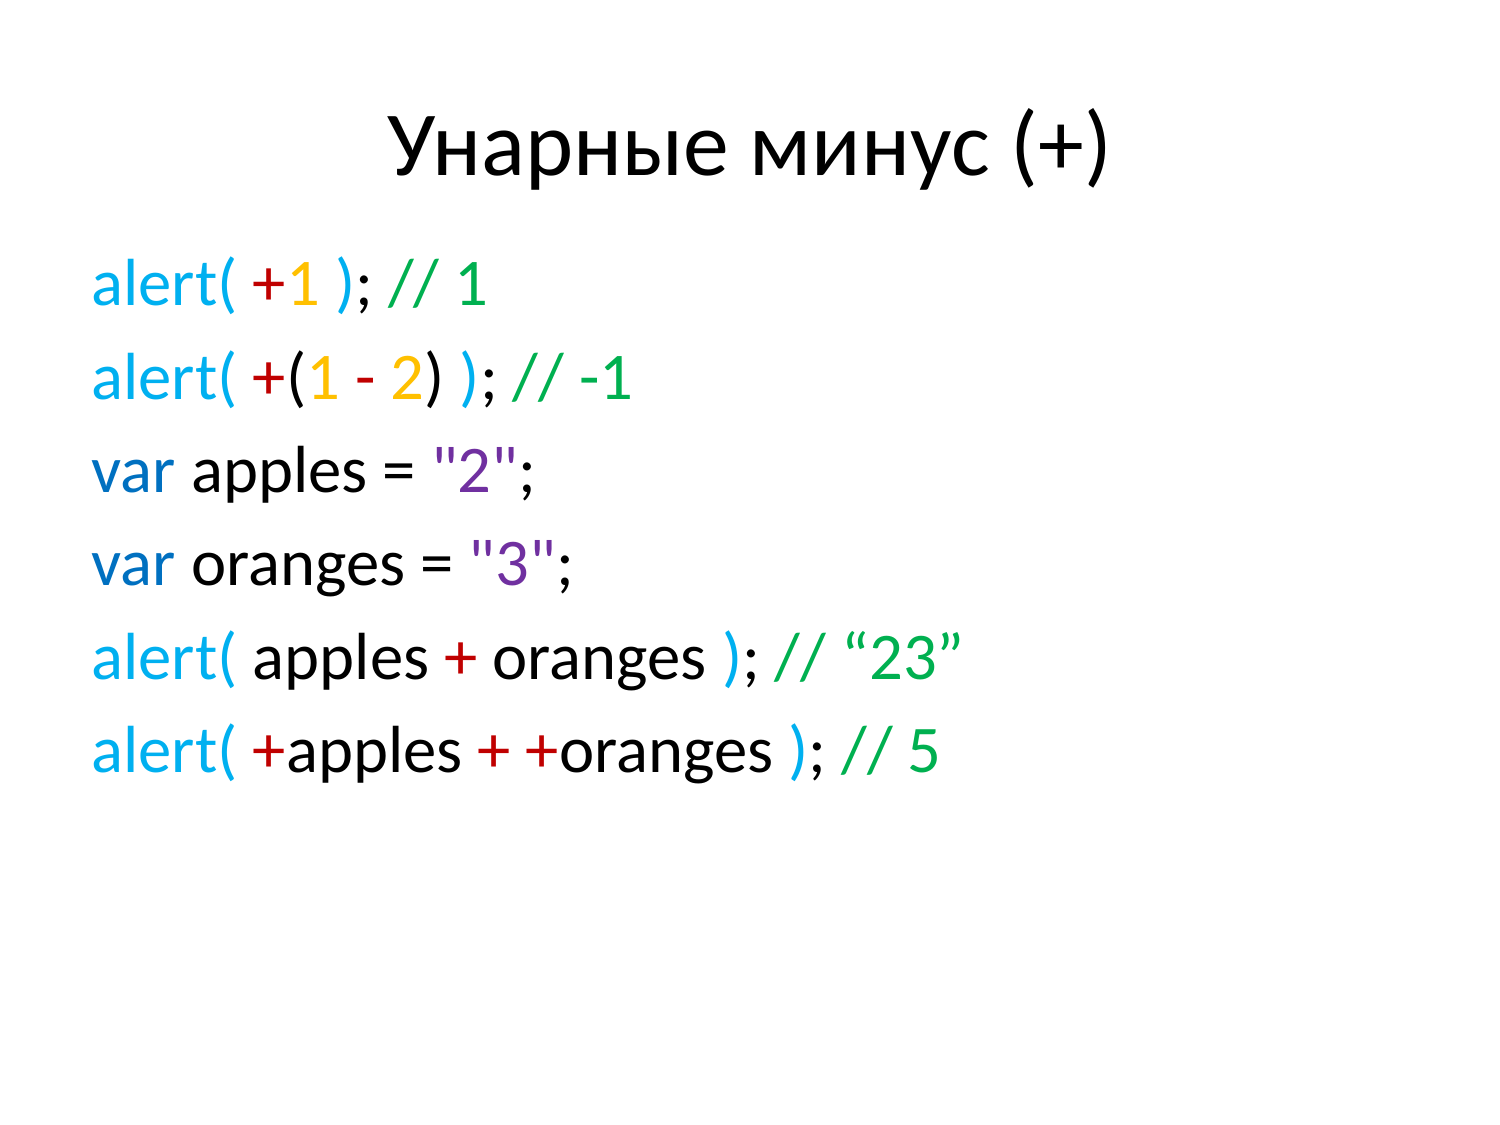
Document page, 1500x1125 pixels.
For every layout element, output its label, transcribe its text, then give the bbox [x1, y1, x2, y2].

list alert( +1 ); // 1 alert( +(1 - 2) ); // -1 var apples = "2"; var oranges = "3"; alert( apples + oranges ); // “23” alert( +apples + +oranges ); // 5 [76, 231, 1427, 975]
title Унарные минус (+) [75, 45, 1425, 233]
